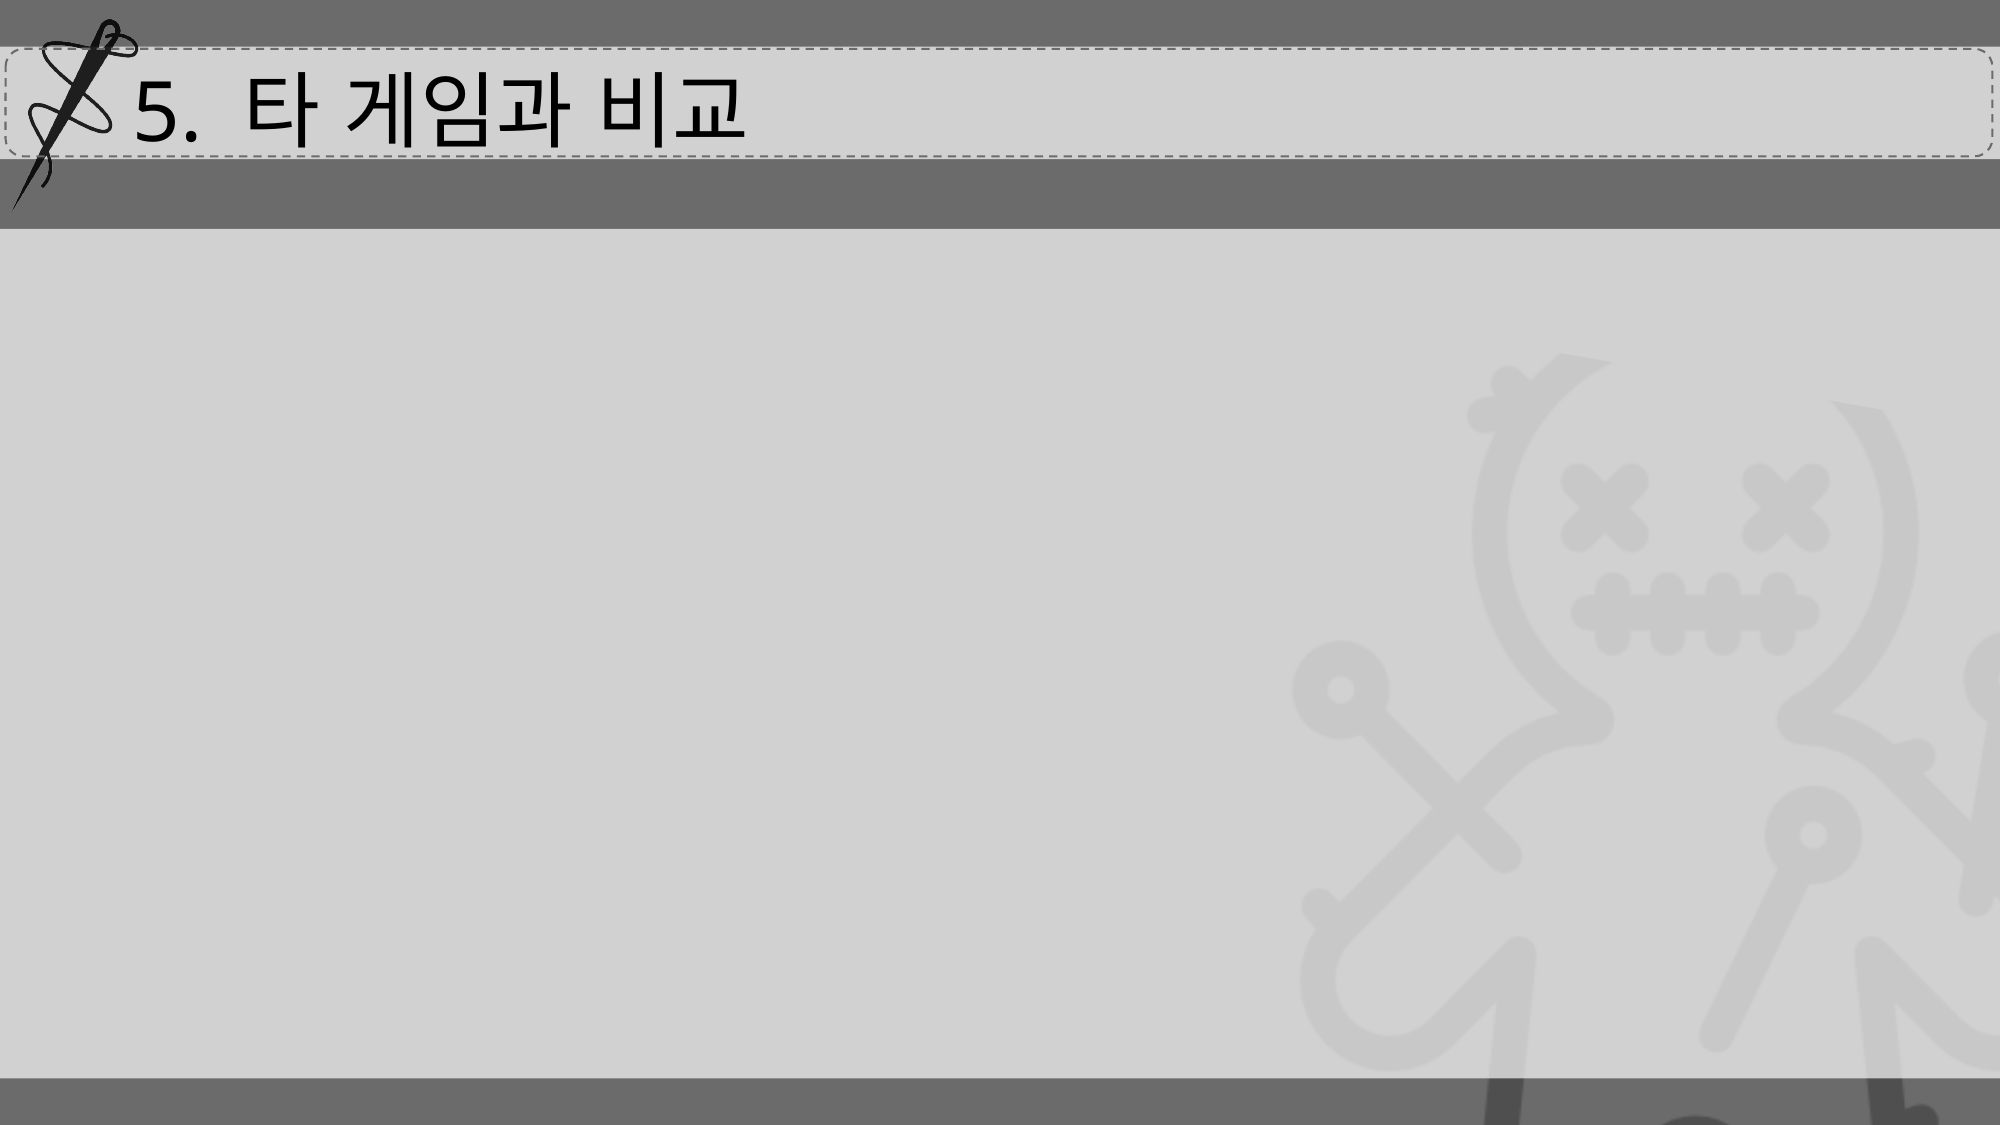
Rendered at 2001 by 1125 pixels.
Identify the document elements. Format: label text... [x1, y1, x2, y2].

text_box [1163, 1079, 2000, 1125]
text_box 5. 타 게임과 비교 [117, 50, 765, 166]
text_box [166, 46, 2000, 160]
text_box [0, 228, 2000, 1079]
text_box [0, 18, 166, 215]
text_box [4, 47, 1994, 158]
